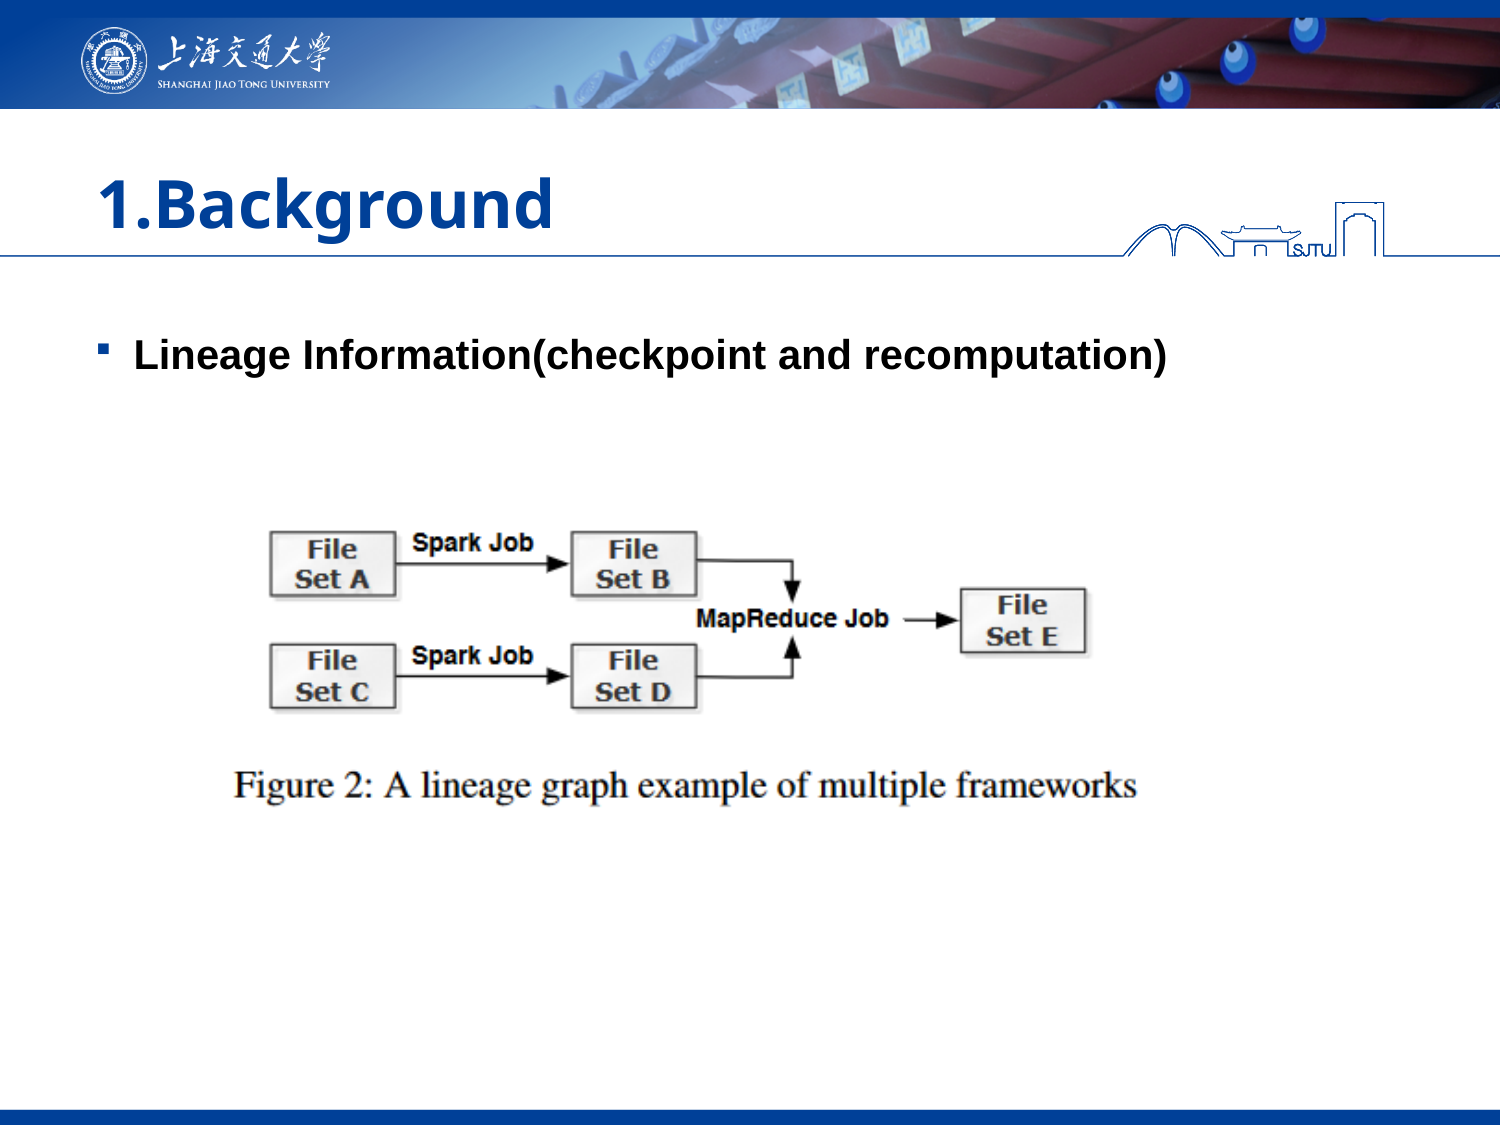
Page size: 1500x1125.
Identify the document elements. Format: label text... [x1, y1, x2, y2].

title 1.Background [81, 159, 1455, 254]
list Lineage Information(checkpoint and recomputation) [81, 310, 1372, 429]
picture [179, 461, 1184, 885]
picture [0, 18, 1500, 109]
